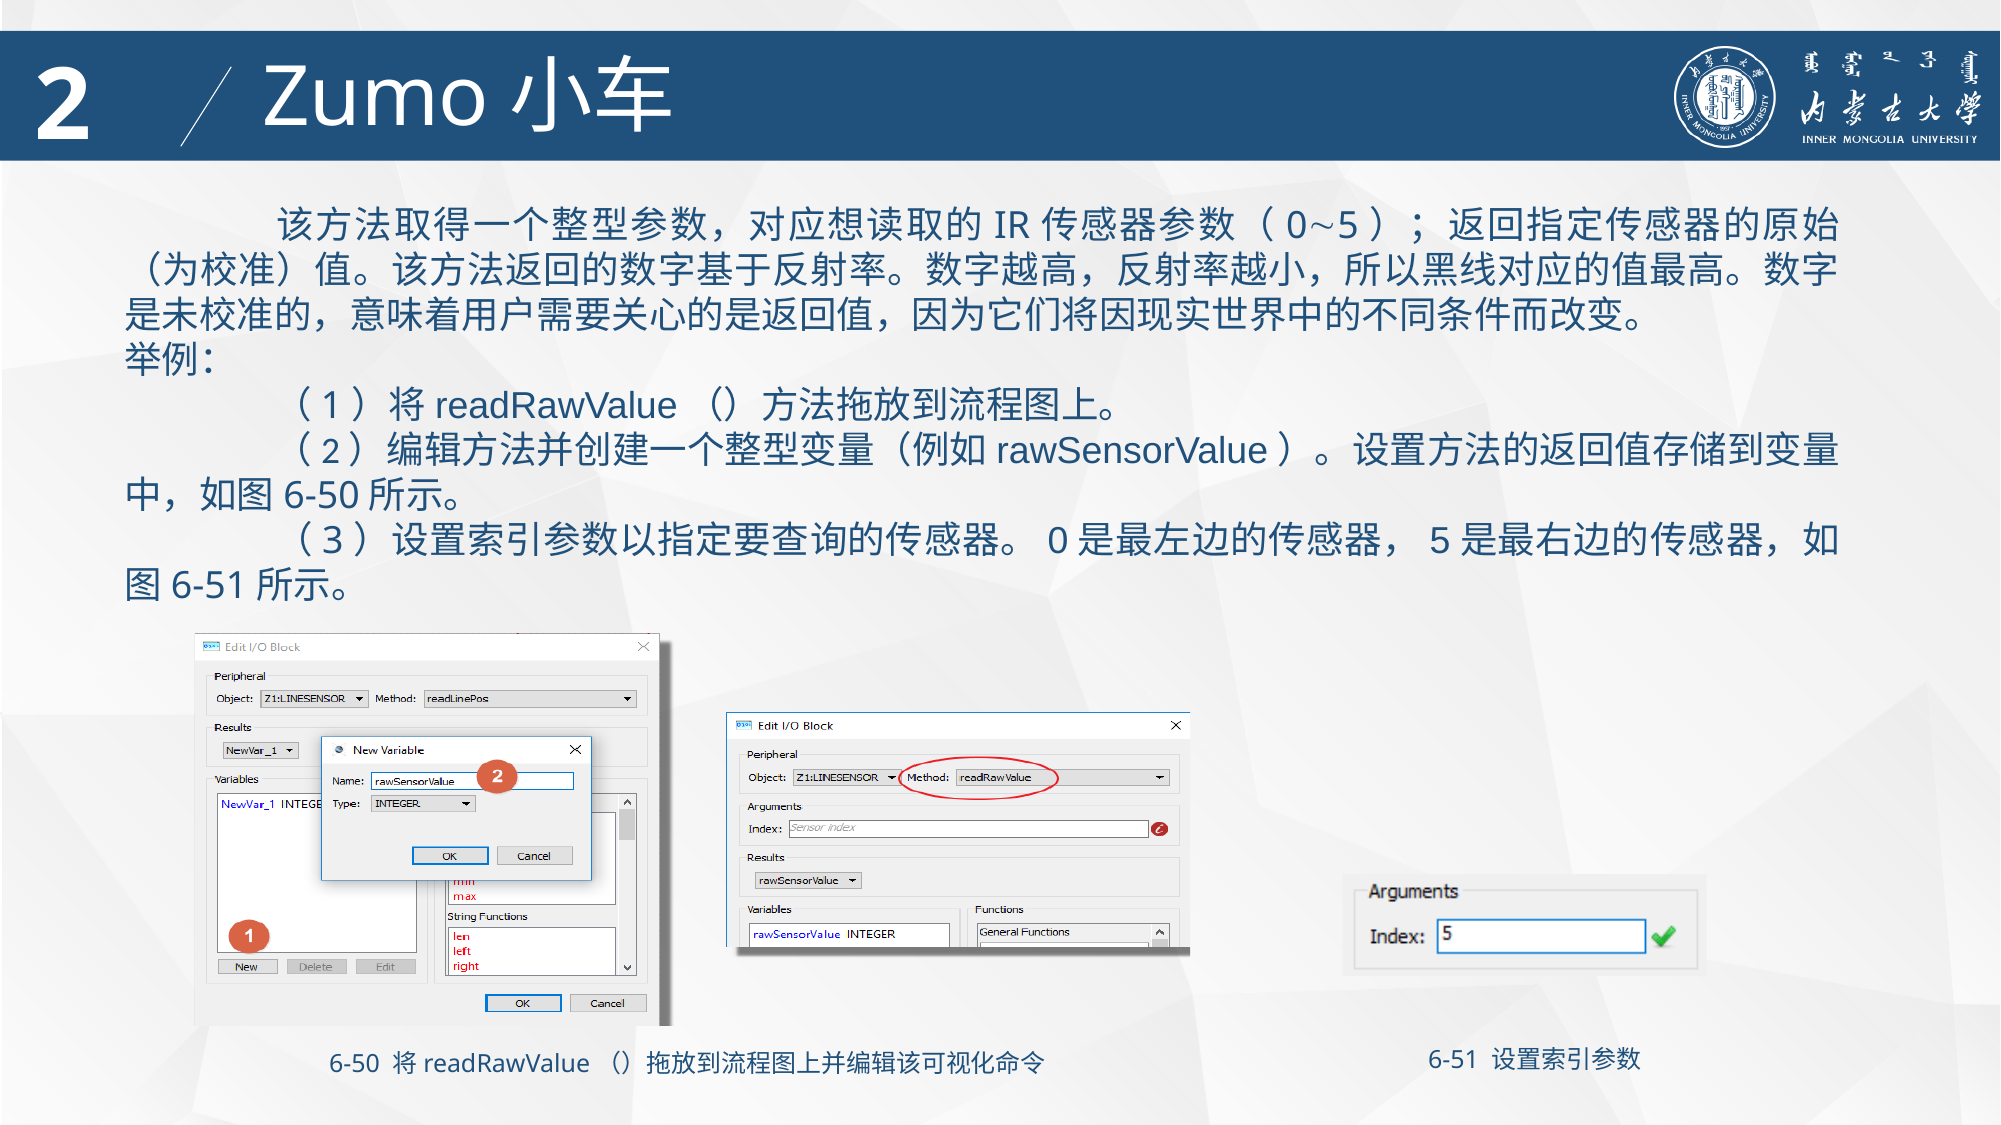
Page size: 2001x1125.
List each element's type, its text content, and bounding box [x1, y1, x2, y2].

picture [1673, 46, 1986, 150]
picture [0, 0, 2001, 1125]
list Zumo小车 [247, 45, 1036, 134]
text_box 6-51 设置索引参数 [1413, 1039, 1664, 1119]
text_box 6-50 将readRawValue（）拖放到流程图上并编辑该可视化命令 [314, 1043, 1071, 1124]
list 2 [19, 45, 200, 212]
text_box 该方法取得一个整型参数，对应想读取的IR传感器参数（05）；返回指定传感器的原始（为校准）值。该方法返回的数字基于反射率。数字越高，反射率越小，所以黑线对应的值最高。数字是未校准的，意味着用户需要关心的是返回值，因为它们将因现实世界中的不同条件而改变。 举例： （1）将readRawValue（）方法拖放到流程图上。 （2）编辑方法并创建一个整型变量（例如rawSensorValue）。设置方法的返回值存储到变量中，如图6-50所示。 （3）设置索引参数以指定要查询的传感器。0是最左边的传感器，5是最右边的传感器，如图6-51所示。 [109, 148, 1855, 613]
